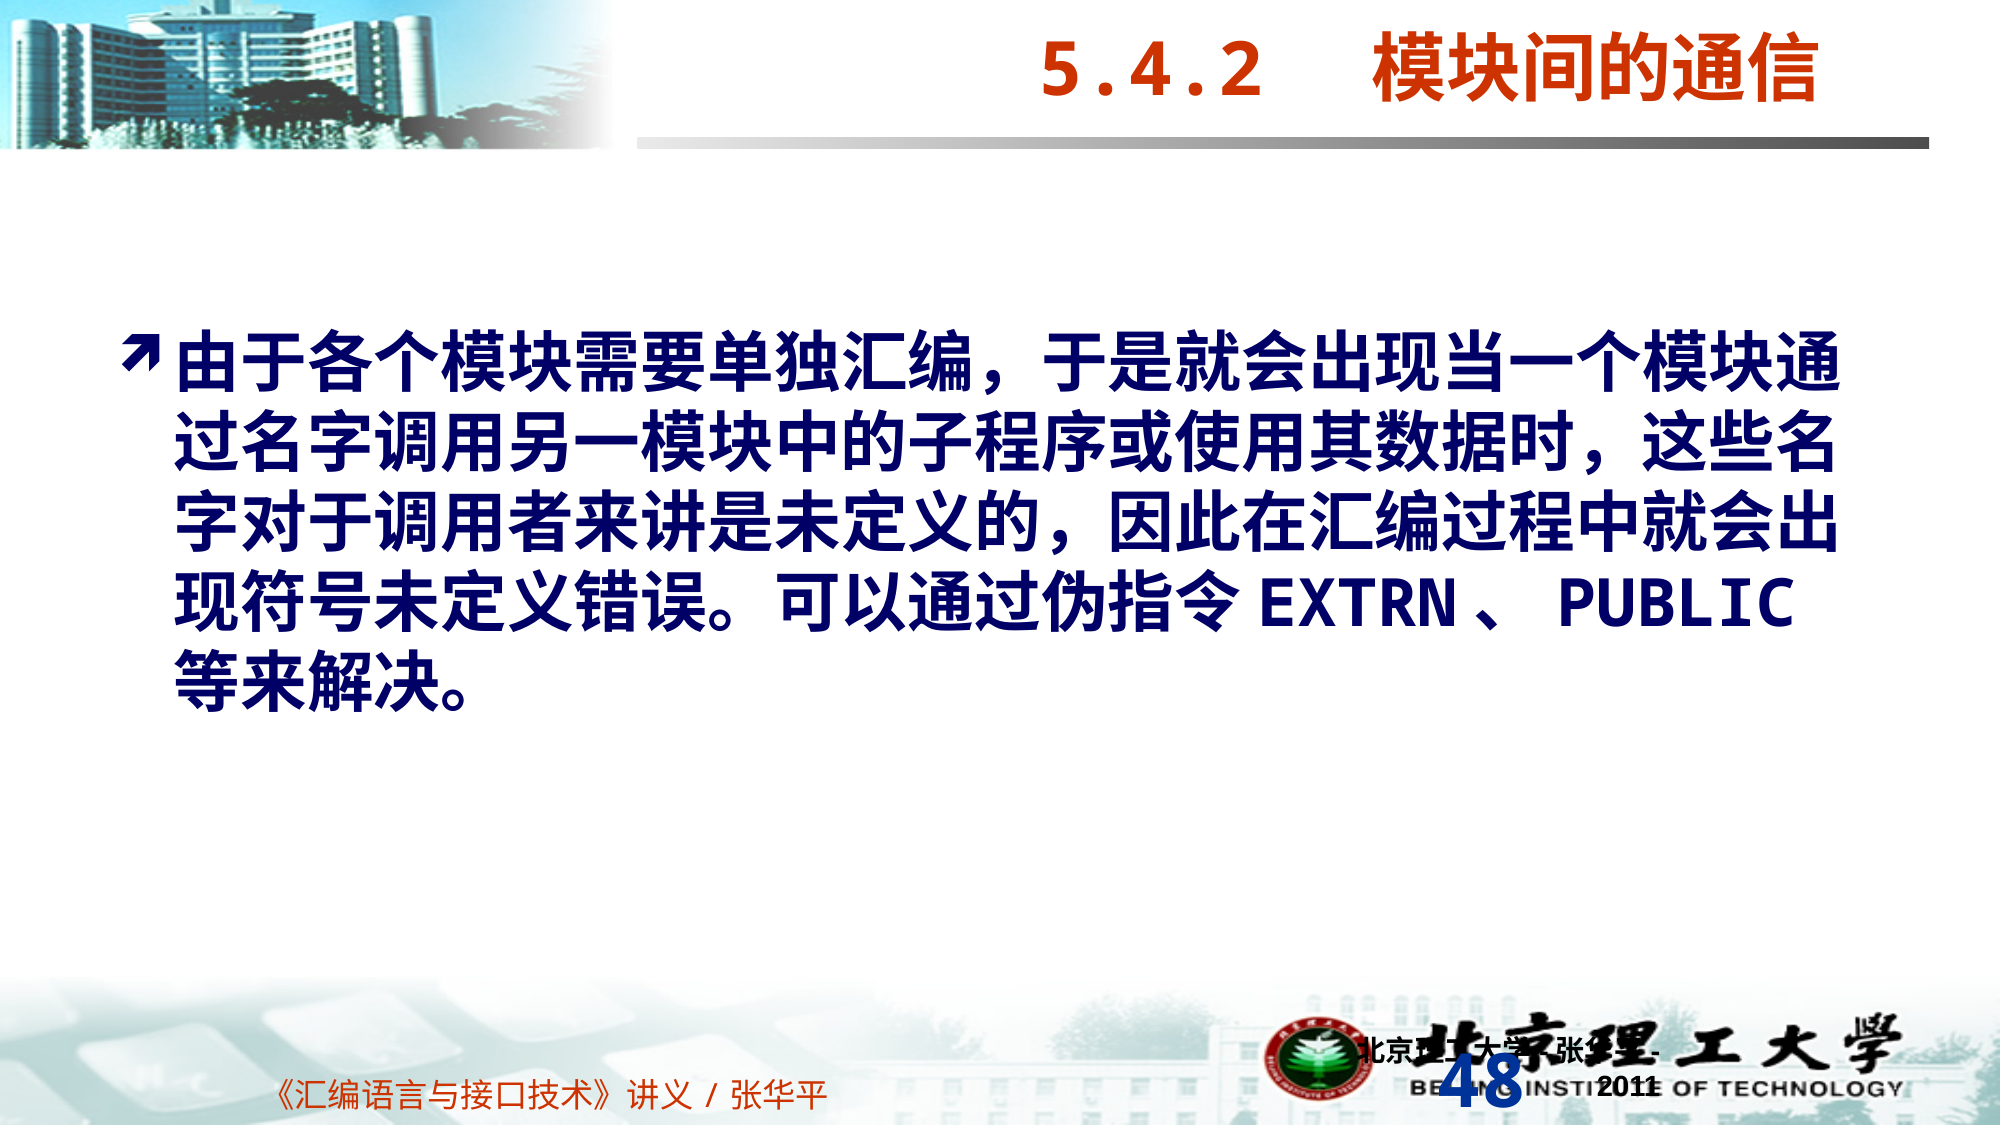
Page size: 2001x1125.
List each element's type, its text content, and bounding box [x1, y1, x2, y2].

title 5.4.2 模块间的通信 [503, 0, 1854, 160]
picture [0, 0, 2000, 1125]
text_box 48 [1324, 1024, 1638, 1100]
text_box 北京理工大学-张华平-2011 [1325, 1024, 1675, 1103]
list 由于各个模块需要单独汇编，于是就会出现当一个模块通过名字调用另一模块中的子程序或使用其数据时，这些名字对于调用者来讲是未定义的，因此在汇编过程中就会出现符号未定义错误。可以通过伪指令EXTRN、PUBLIC等来解决。 [102, 312, 1863, 988]
